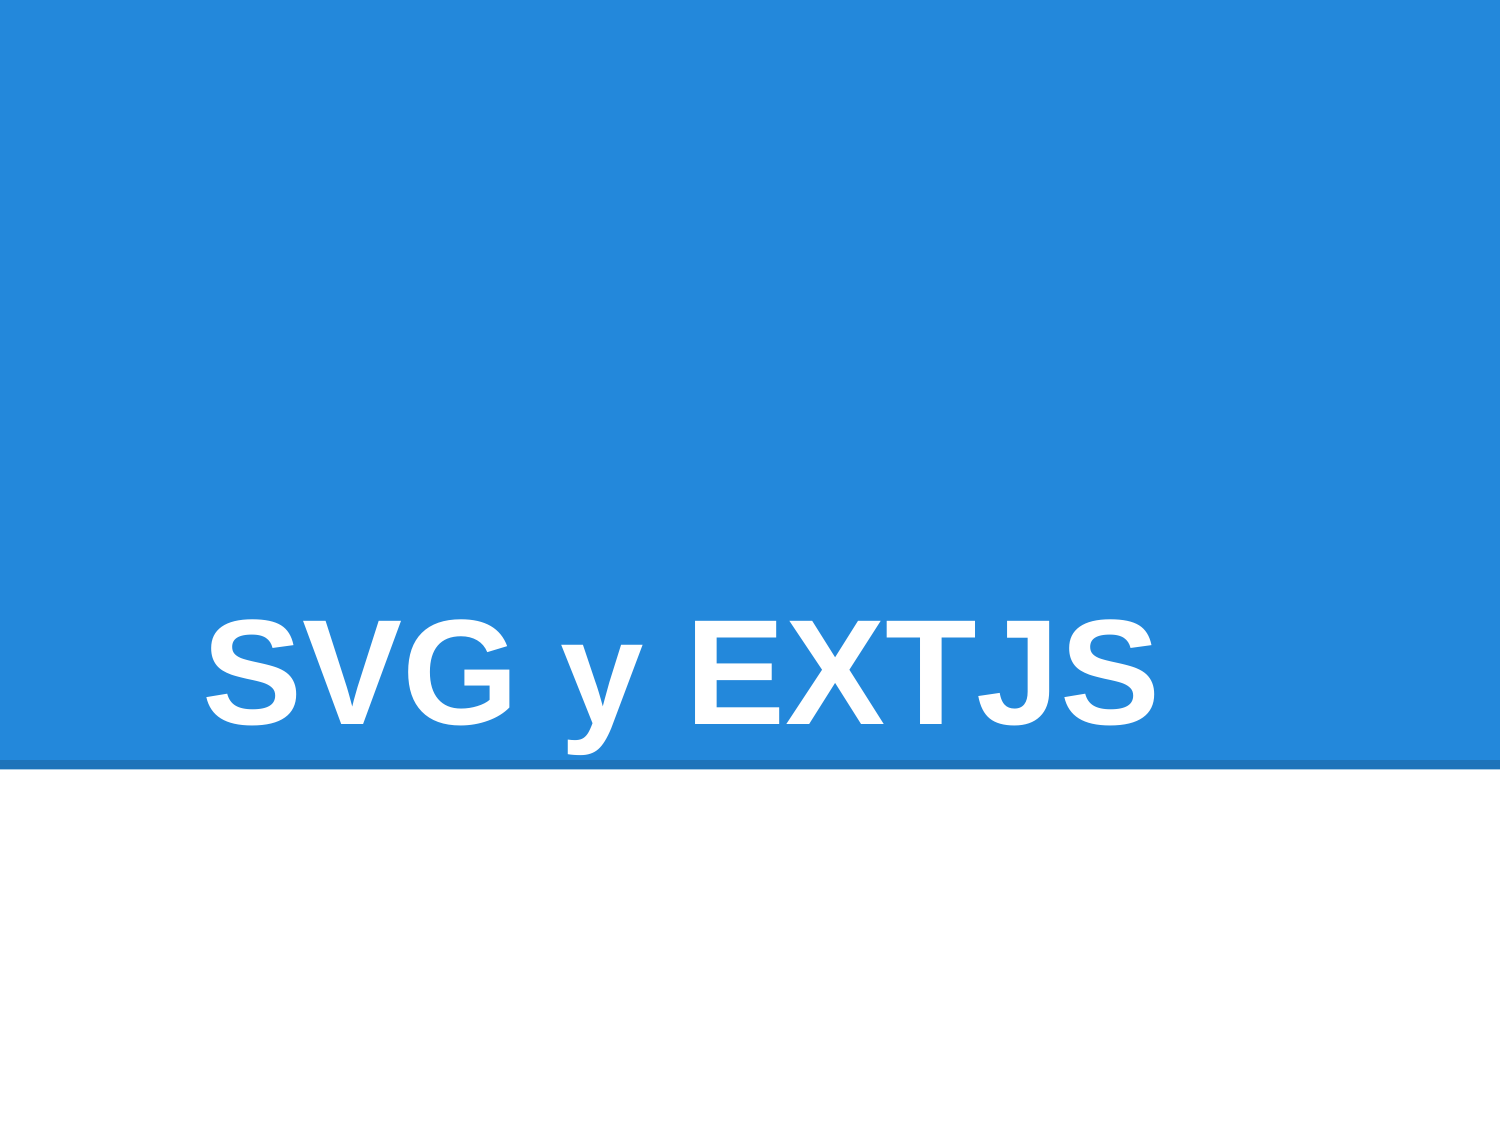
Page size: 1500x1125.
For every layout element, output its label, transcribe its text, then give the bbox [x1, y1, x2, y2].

title SVG y EXTJS [112, 408, 1388, 770]
